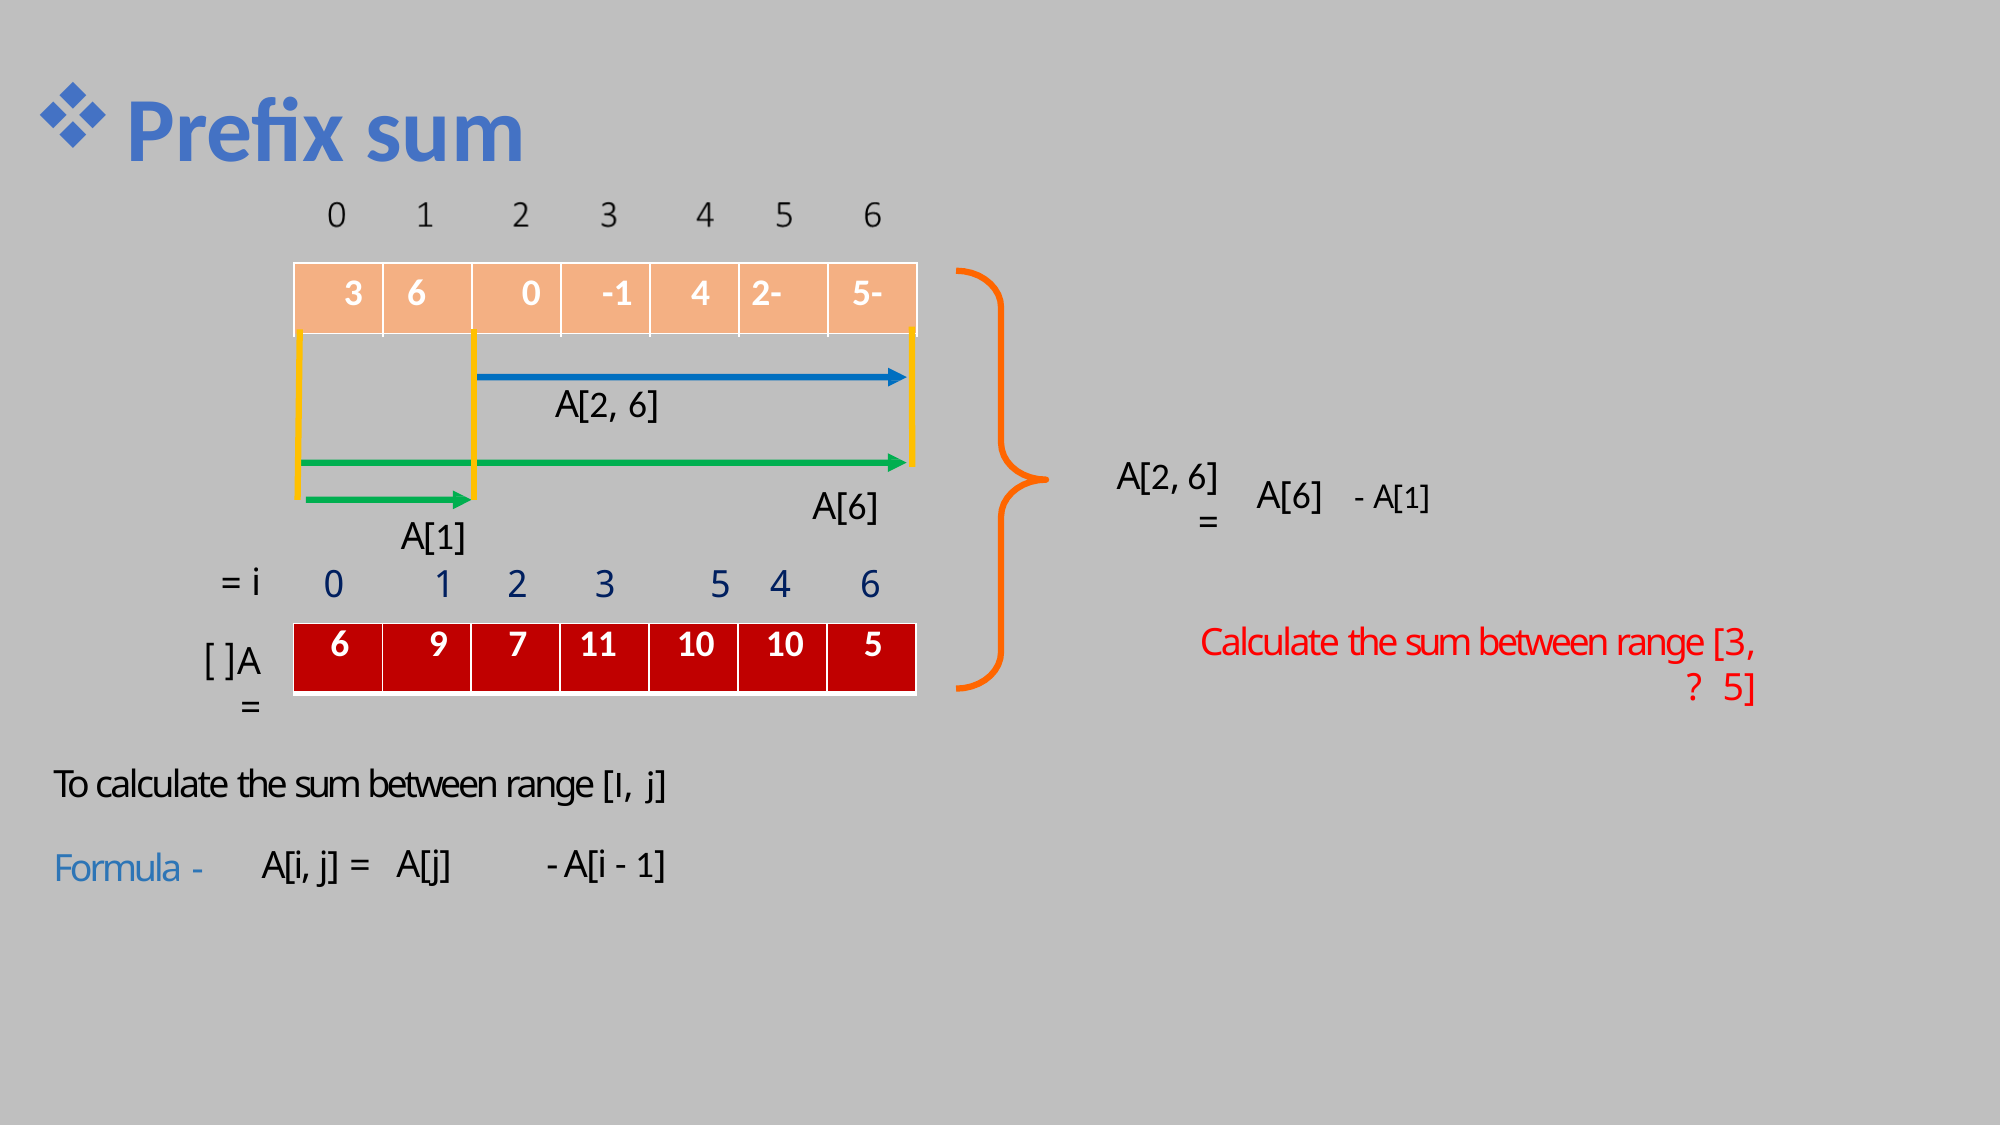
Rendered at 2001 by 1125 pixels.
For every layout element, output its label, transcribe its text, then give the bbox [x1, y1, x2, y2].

text_box Calculate the sum between range [3, 5] ? [1121, 616, 1759, 709]
text_box A[i, j] = [244, 833, 1255, 894]
text_box 4 5 [690, 558, 794, 606]
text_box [292, 261, 920, 338]
text_box 2 [506, 558, 531, 606]
table_header 6 [294, 624, 382, 691]
text_box A[j] - A[i - 1] [379, 832, 1390, 893]
text_box Formula - [36, 836, 1046, 897]
text_box i = A[ ] = [168, 555, 261, 727]
text_box A[1] 1 [398, 510, 469, 606]
text_box To calculate the sum between range [I, j] [36, 752, 1046, 813]
text_box A[6] - A[1] [1254, 450, 1447, 521]
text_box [294, 323, 916, 510]
title Prefix sum [17, 23, 1743, 241]
list [137, 299, 1863, 1014]
picture [303, 178, 905, 260]
text_box 3 [594, 558, 618, 606]
text_box [956, 270, 1047, 689]
text_box A[2, 6] = [1089, 450, 1221, 543]
table_header 11 [561, 624, 648, 691]
text_box A[6] 6 [809, 510, 881, 606]
text_box 0 [323, 558, 347, 606]
table_header 9 [383, 624, 470, 691]
table_header 10 [739, 624, 826, 691]
table_header 5 [828, 624, 915, 691]
table_header 7 [472, 624, 559, 691]
table_header 10 [650, 624, 737, 691]
